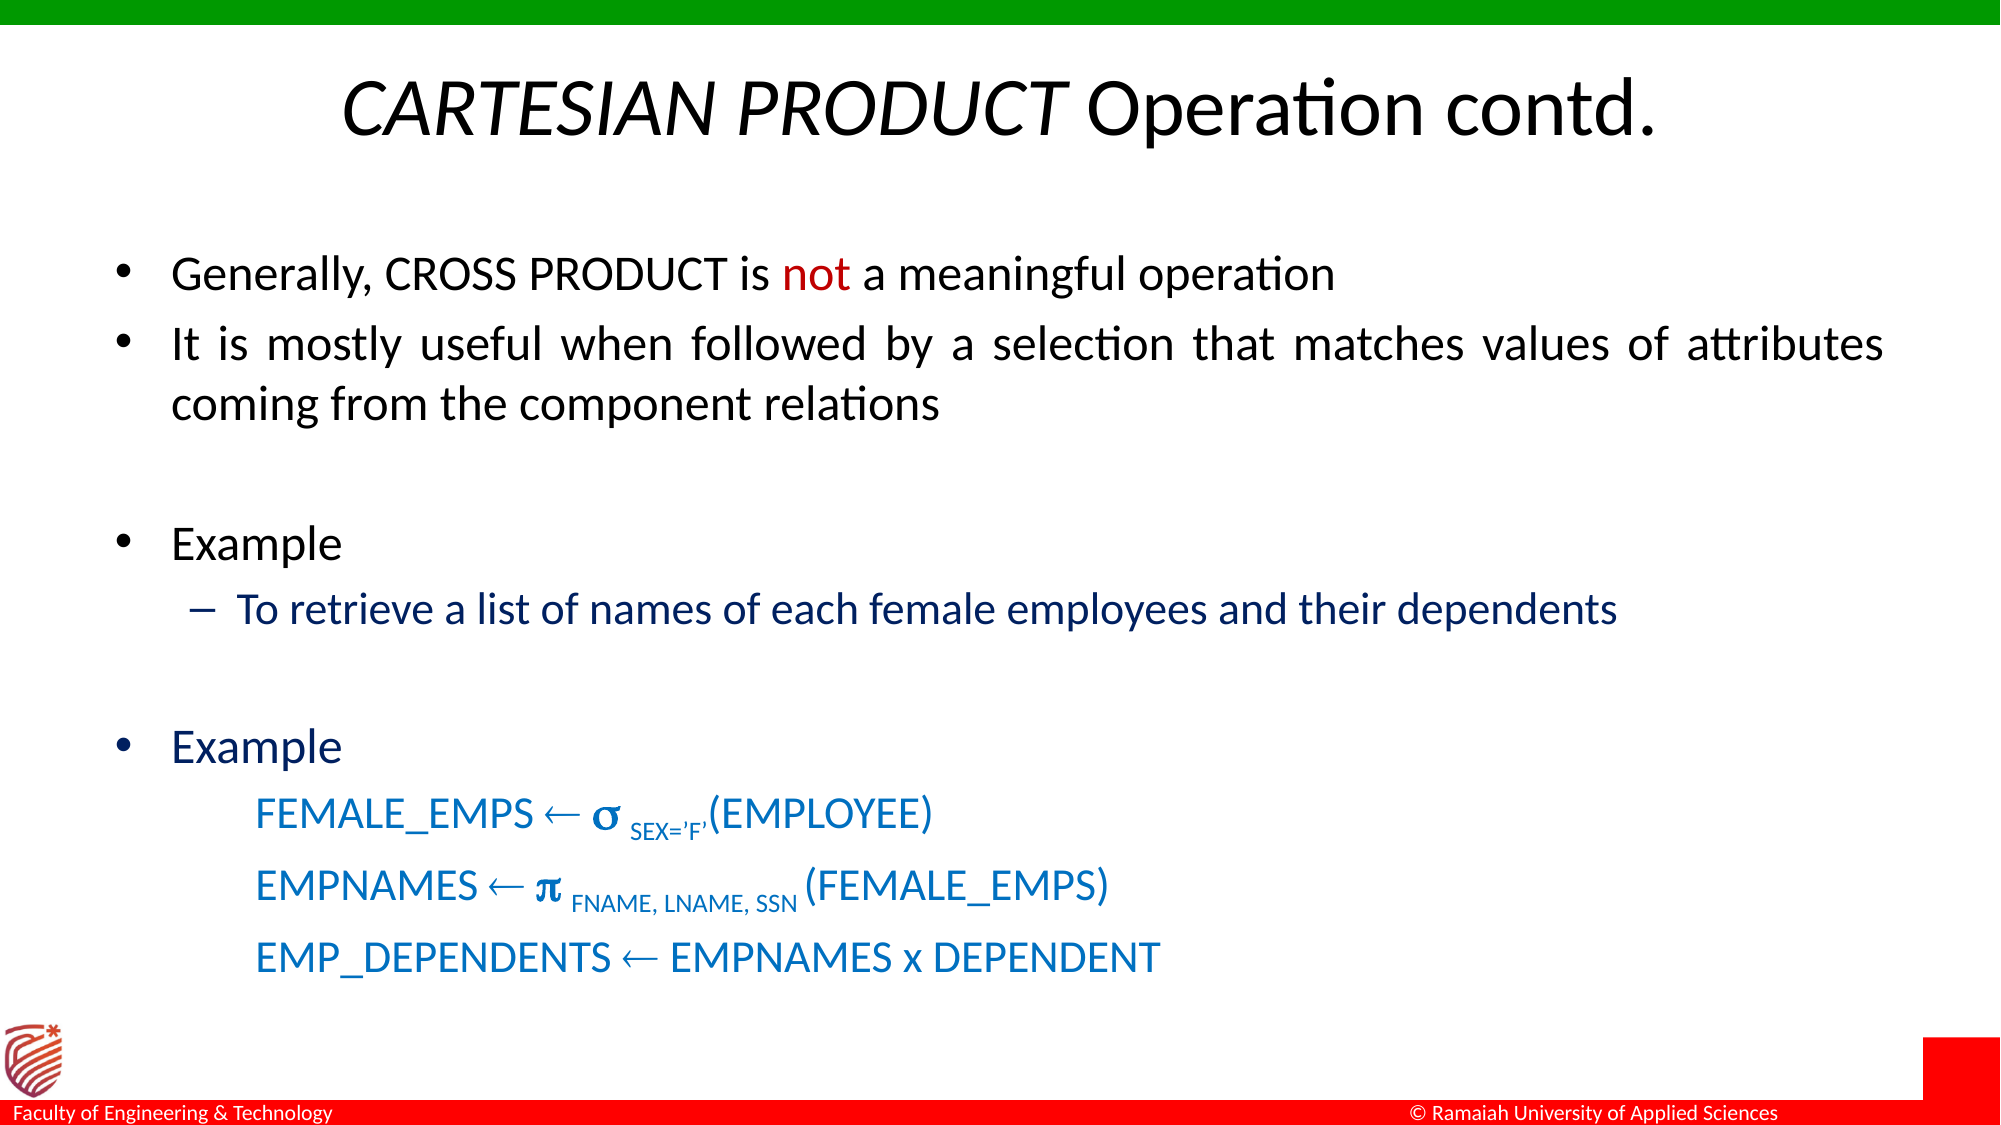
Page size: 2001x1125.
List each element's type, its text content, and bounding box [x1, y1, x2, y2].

picture [0, 1013, 69, 1100]
title CARTESIAN PRODUCT Operation contd. [99, 45, 1900, 232]
list Generally, CROSS PRODUCT is not a meaningful operation It is mostly useful when followed by a selection that matches values of attributes coming from the component relations Example To retrieve a list of names of each female employees and their dependents Example FEMALE_EMPS   SEX=’F’(EMPLOYEE) EMPNAMES   FNAME, LNAME, SSN (FEMALE_EMPS) EMP_DEPENDENTS  EMPNAMES x DEPENDENT [99, 232, 1900, 1005]
